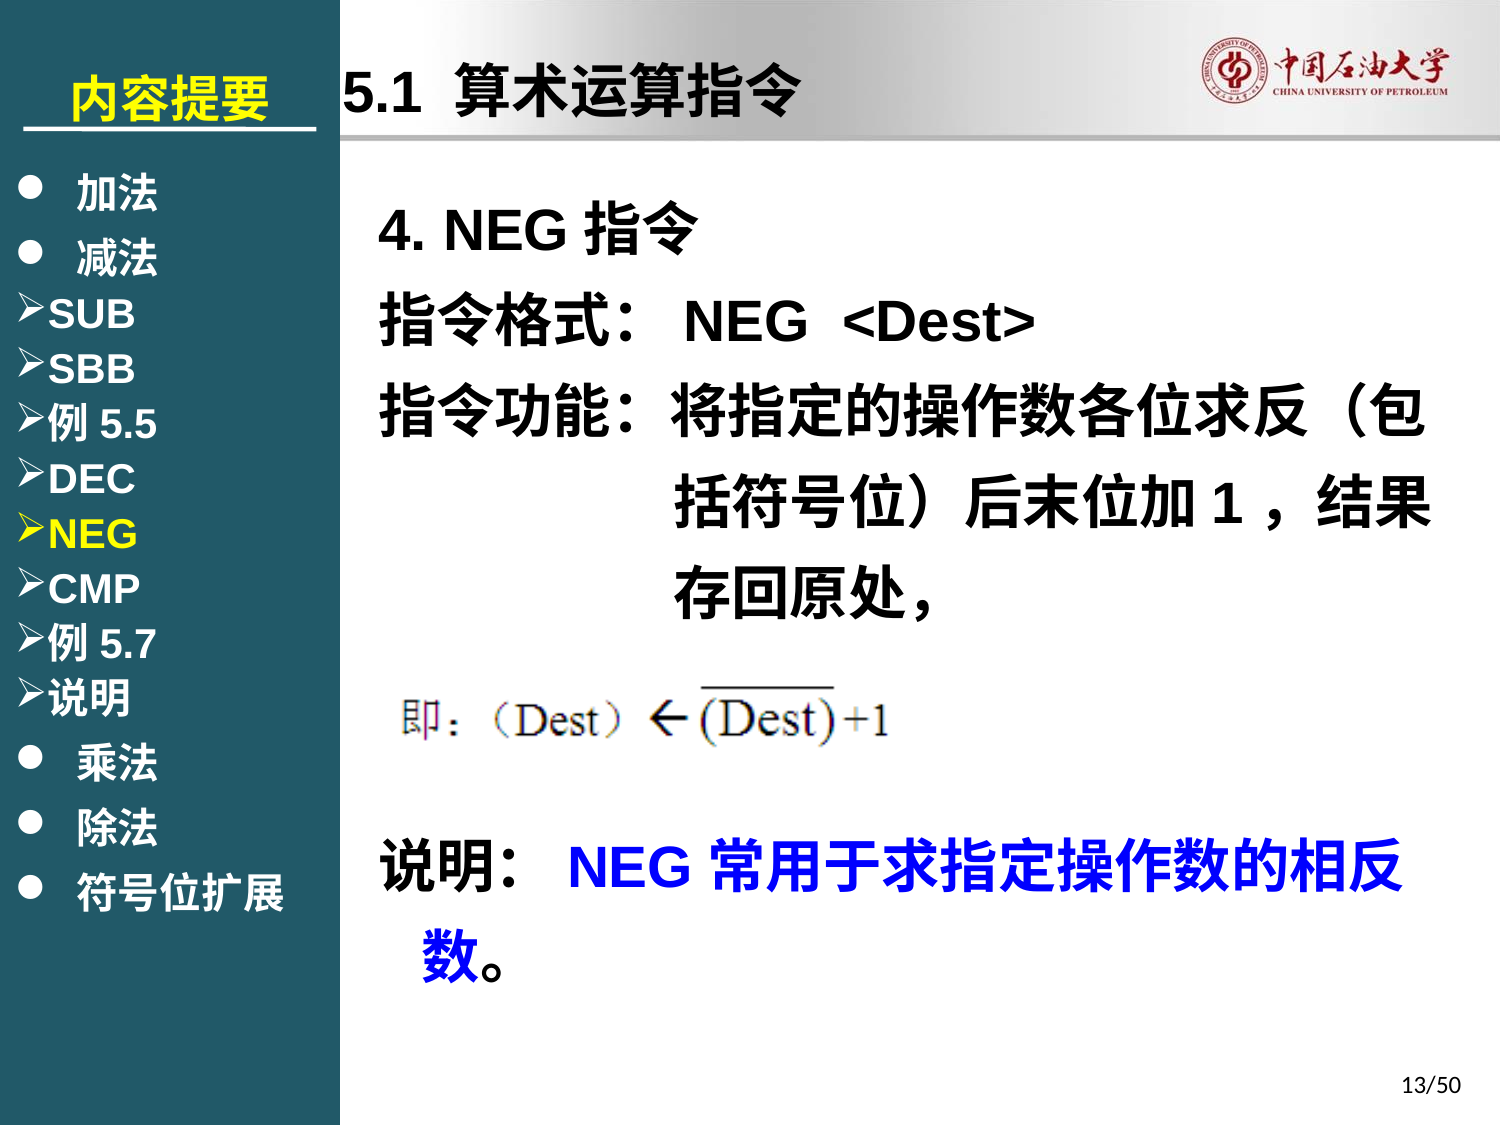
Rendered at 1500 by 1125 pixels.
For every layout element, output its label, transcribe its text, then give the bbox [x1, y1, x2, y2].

picture [342, 0, 1500, 1125]
list 4. NEG指令 指令格式：NEG <Dest> 指令功能：将指定的操作数各位求反（包括符号位）后末位加1，结果存回原处， 说明：NEG常用于求指定操作数的相反数。 [363, 163, 1466, 1055]
text_box 内容提要 加法 减法 SUB SBB 例5.5 DEC NEG CMP 例5.7 说明 乘法 除法 符号位扩展 [0, 0, 342, 1125]
slide_number 13/50 [1349, 1053, 1477, 1114]
text_box 5.1 算术运算指令 [327, 46, 905, 132]
